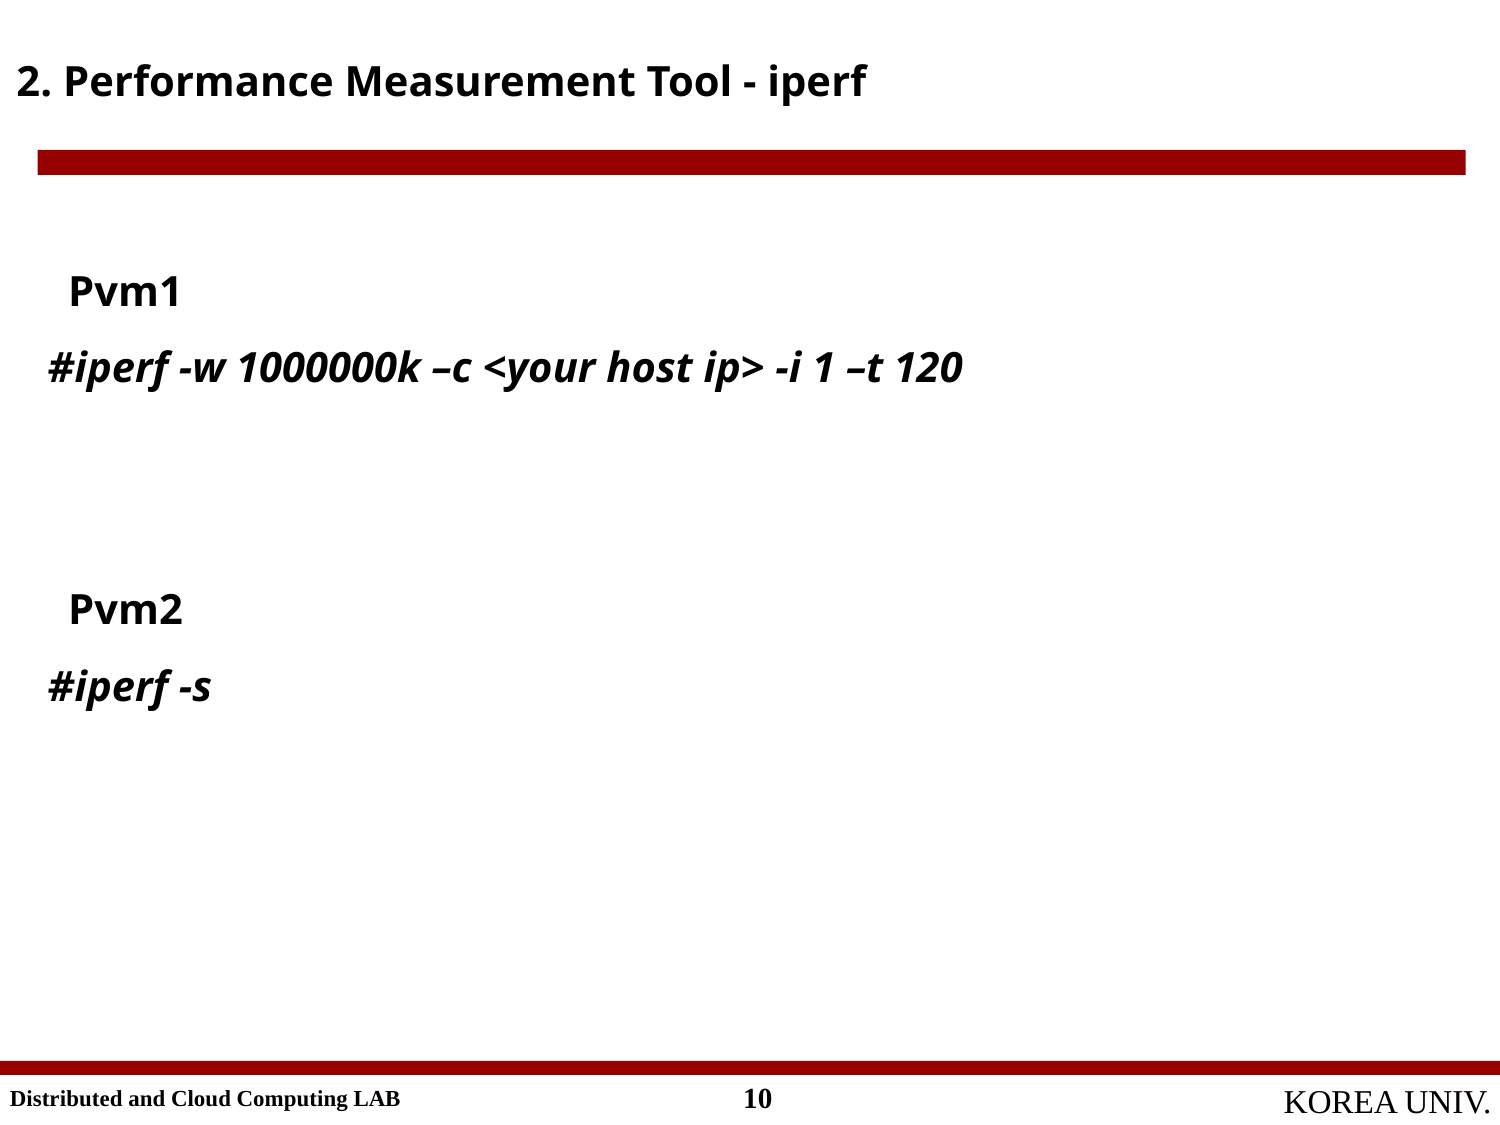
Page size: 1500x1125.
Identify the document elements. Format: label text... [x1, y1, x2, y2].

text_box Pvm2 [53, 550, 1500, 641]
text_box 2. Performance Measurement Tool - iperf [1, 2, 1500, 158]
text_box #iperf -w 1000000k –c <your host ip> -i 1 –t 120 [32, 308, 1059, 399]
text_box #iperf -s [32, 627, 1059, 717]
footer Distributed and Cloud Computing LAB [0, 1076, 613, 1125]
text_box Pvm1 [53, 232, 1500, 322]
slide_number 10 [628, 1071, 888, 1125]
